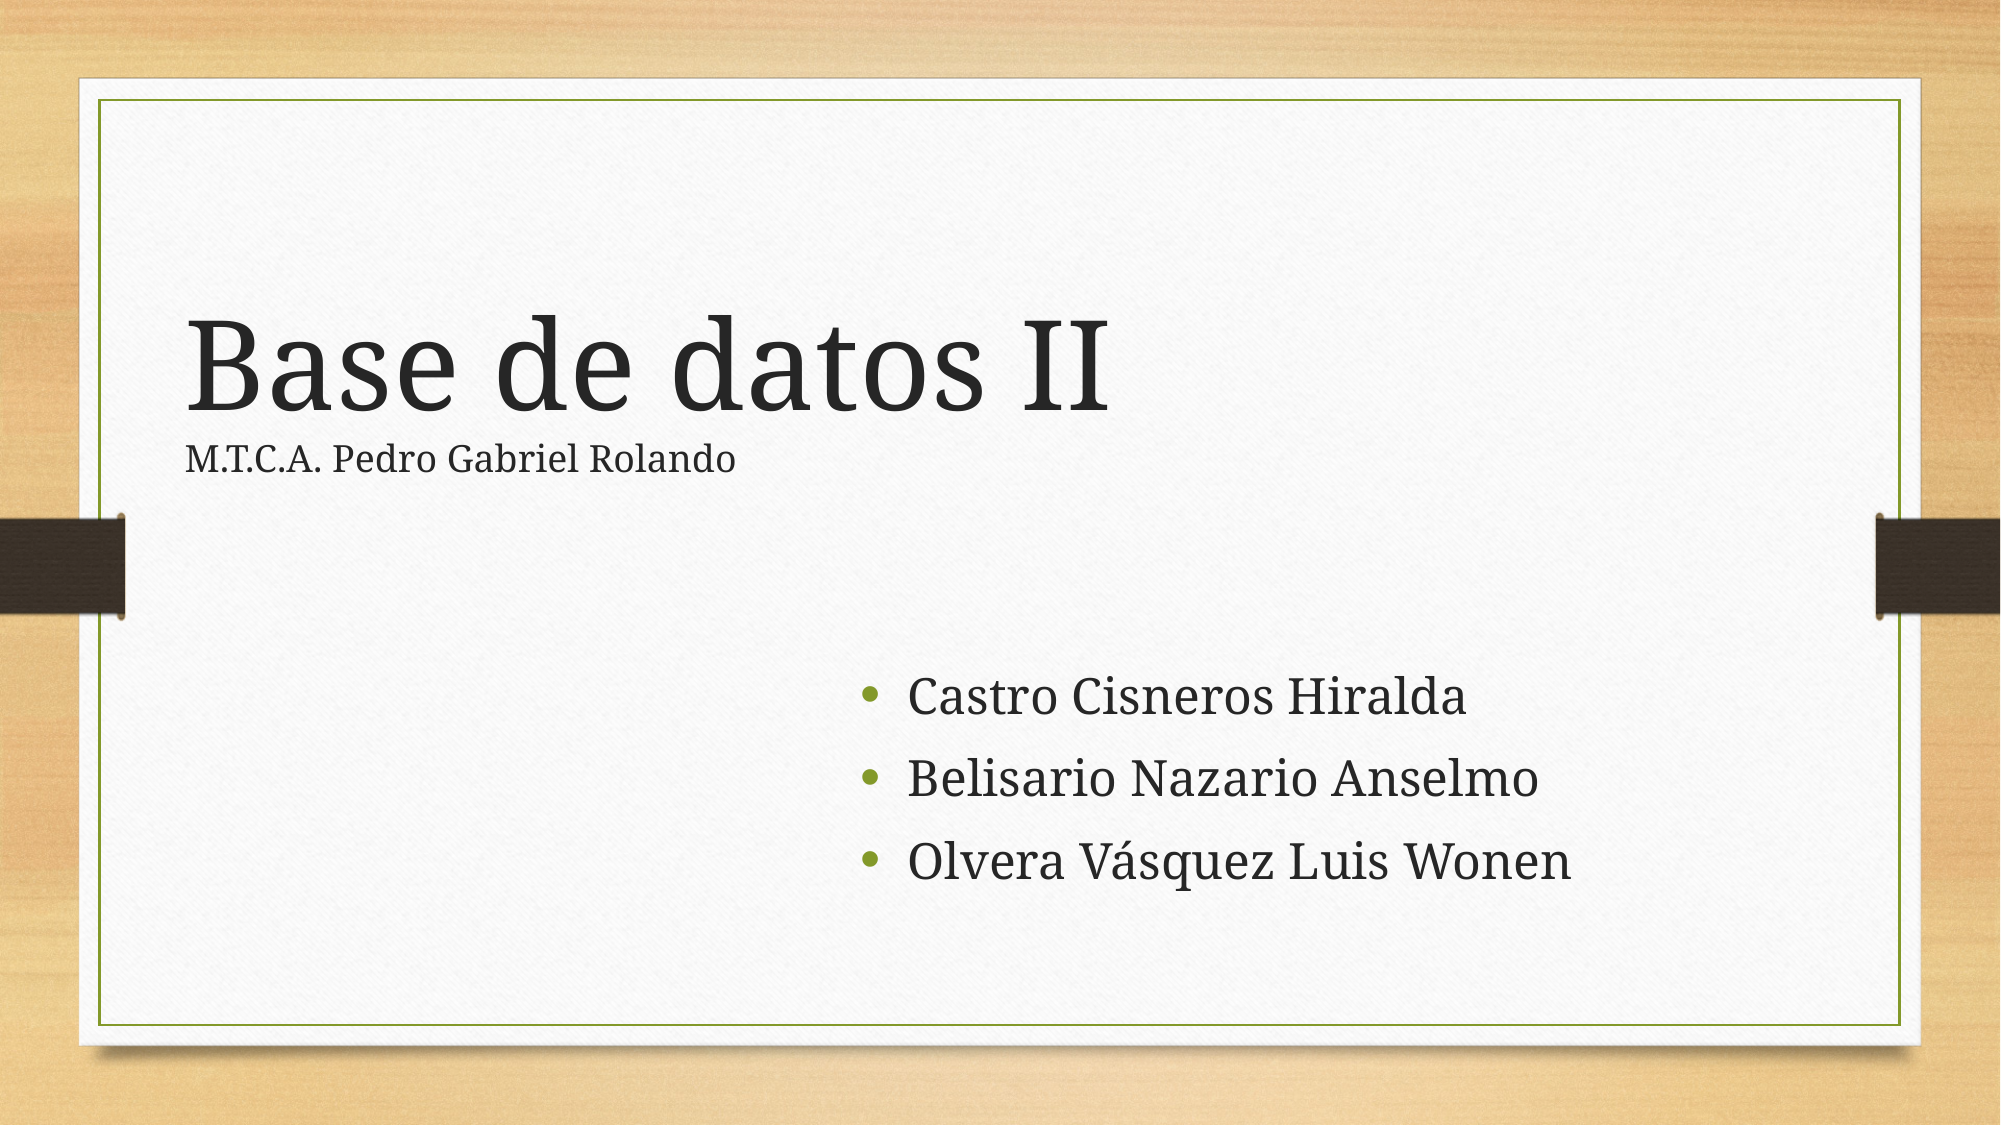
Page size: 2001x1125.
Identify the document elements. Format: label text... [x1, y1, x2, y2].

picture [0, 0, 2001, 1125]
text_box Castro Cisneros Hiralda Belisario Nazario Anselmo Olvera Vásquez Luis Wonen [845, 656, 1891, 1006]
text_box Base de datos II M.T.C.A. Pedro Gabriel Rolando [169, 278, 1327, 500]
